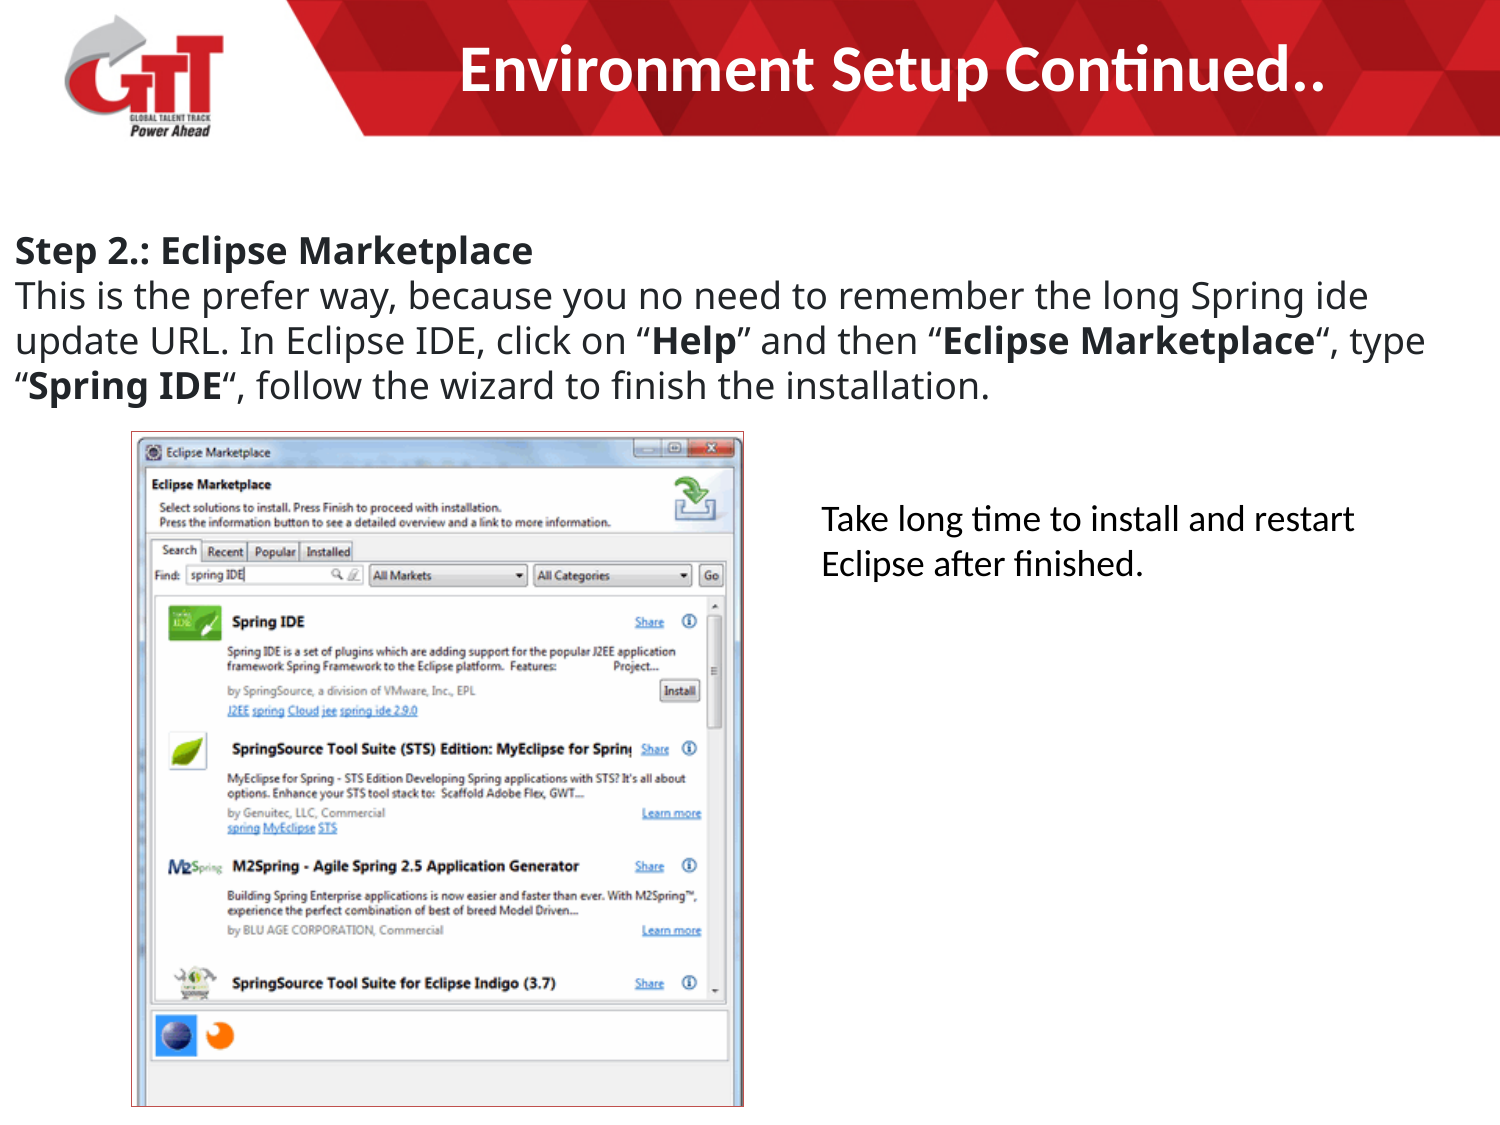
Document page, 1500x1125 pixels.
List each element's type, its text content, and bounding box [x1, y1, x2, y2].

picture [0, 415, 1500, 1125]
text_box Take long time to install and restart Eclipse after finished. [806, 486, 1420, 592]
title Environment Setup Continued.. [324, 12, 1463, 118]
text_box Step 2.: Eclipse Marketplace This is the prefer way, because you no need to remember the long Spring ide update URL. In Eclipse IDE, click on “Help” and then “Eclipse Marketplace“, type “Spring IDE“, follow the wizard to finish the installation. [0, 174, 1500, 415]
picture [0, 0, 1500, 174]
